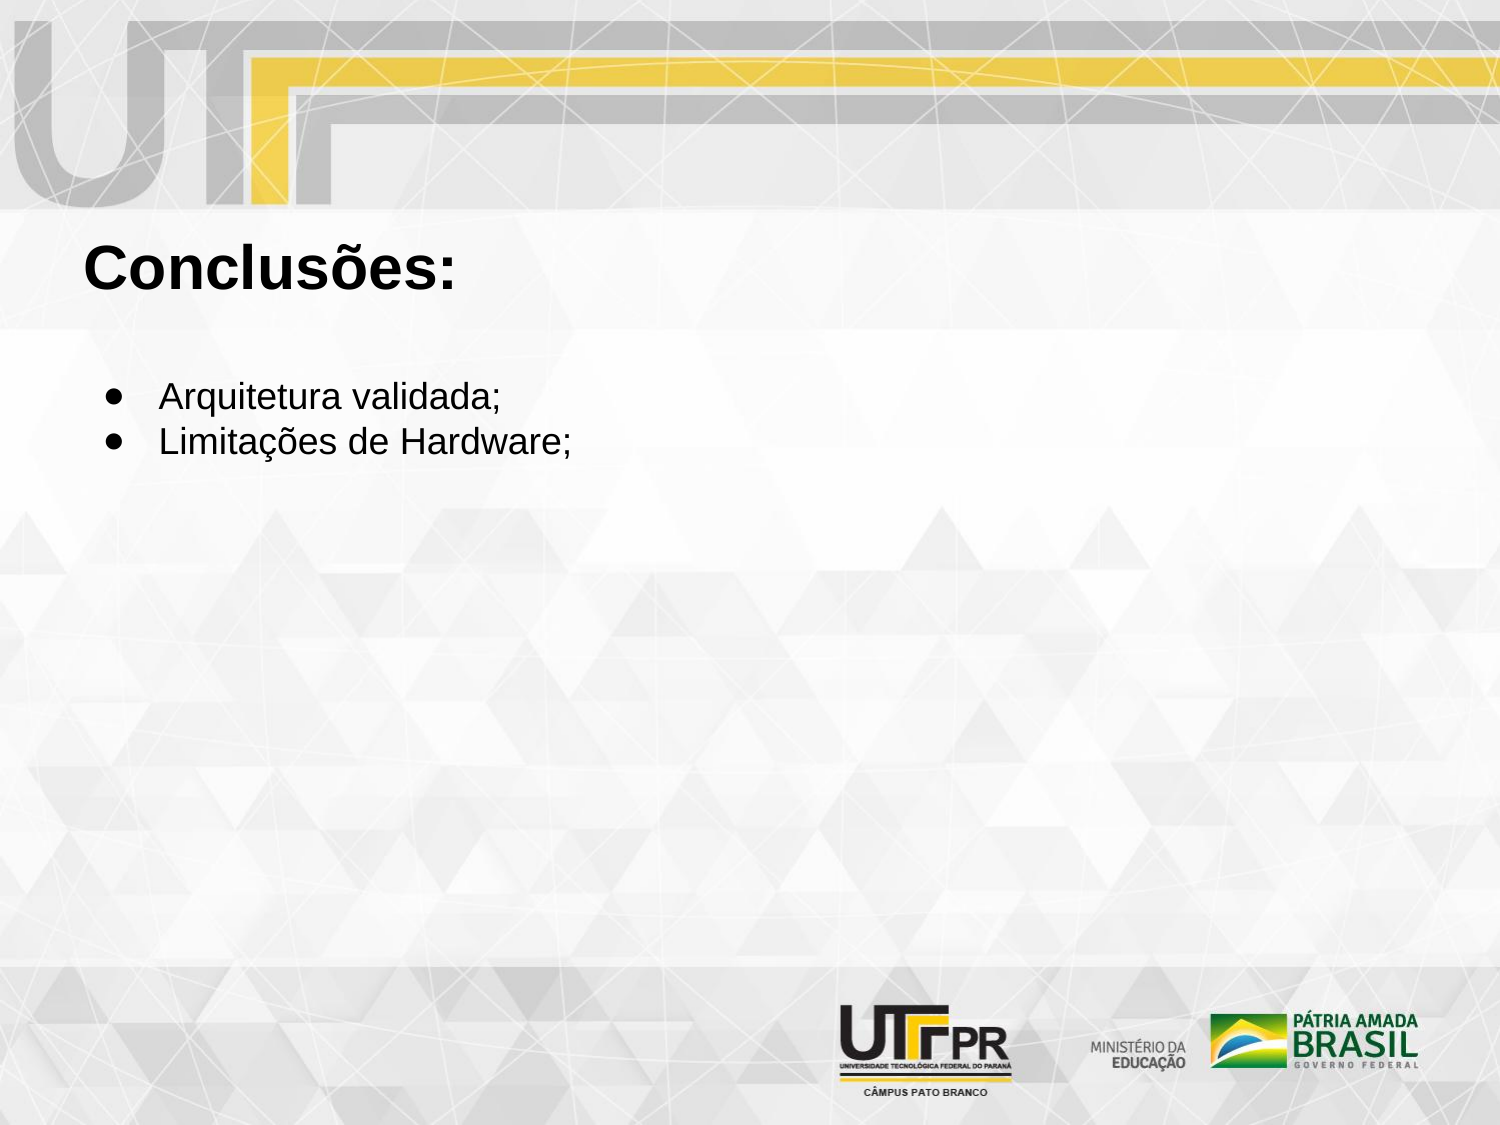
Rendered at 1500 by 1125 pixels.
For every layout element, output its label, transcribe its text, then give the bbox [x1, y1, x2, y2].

picture [0, 0, 1500, 1125]
subtitle Conclusões: Arquitetura validada; Limitações de Hardware; [83, 226, 1417, 899]
